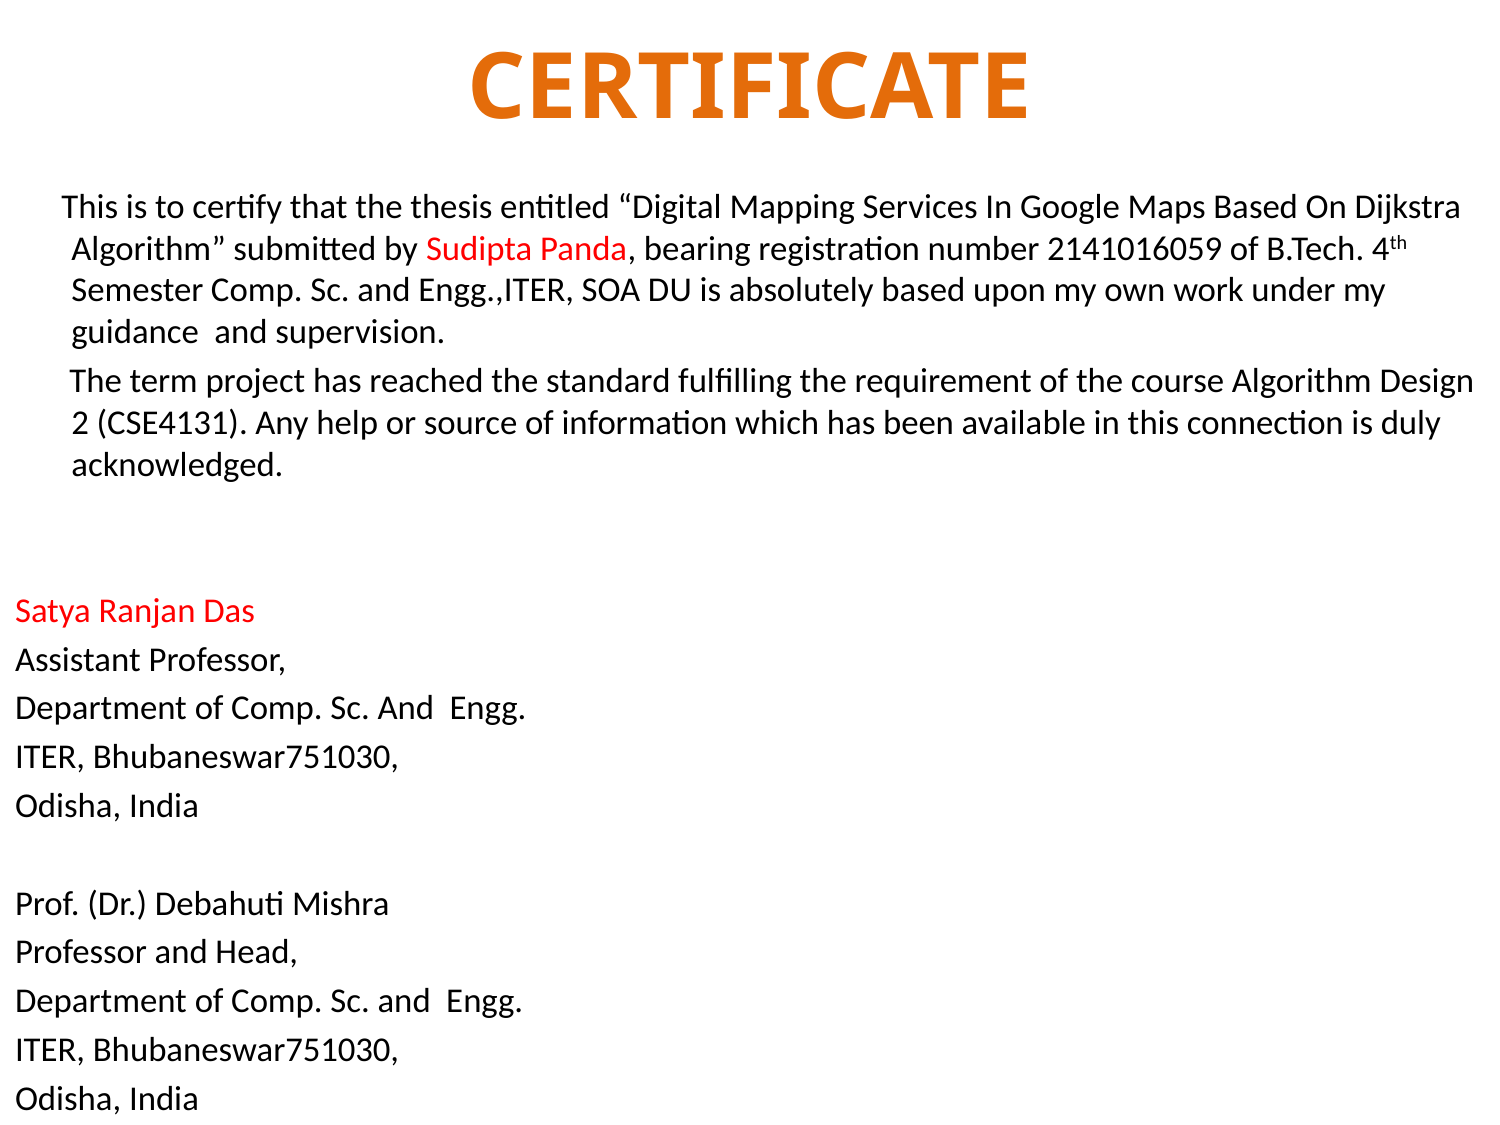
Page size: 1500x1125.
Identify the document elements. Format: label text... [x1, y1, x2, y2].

title CERTIFICATE [0, 0, 1500, 164]
list This is to certify that the thesis entitled “Digital Mapping Services In Google Maps Based On Dijkstra Algorithm” submitted by Sudipta Panda, bearing registration number 2141016059 of B.Tech. 4th Semester Comp. Sc. and Engg.,ITER, SOA DU is absolutely based upon my own work under my guidance and supervision. The term project has reached the standard fulfilling the requirement of the course Algorithm Design 2 (CSE4131). Any help or source of information which has been available in this connection is duly acknowledged. Satya Ranjan Das Assistant Professor, Department of Comp. Sc. And Engg. ITER, Bhubaneswar751030, Odisha, India Prof. (Dr.) Debahuti Mishra Professor and Head, Department of Comp. Sc. and Engg. ITER, Bhubaneswar751030, Odisha, India [0, 175, 1500, 1125]
